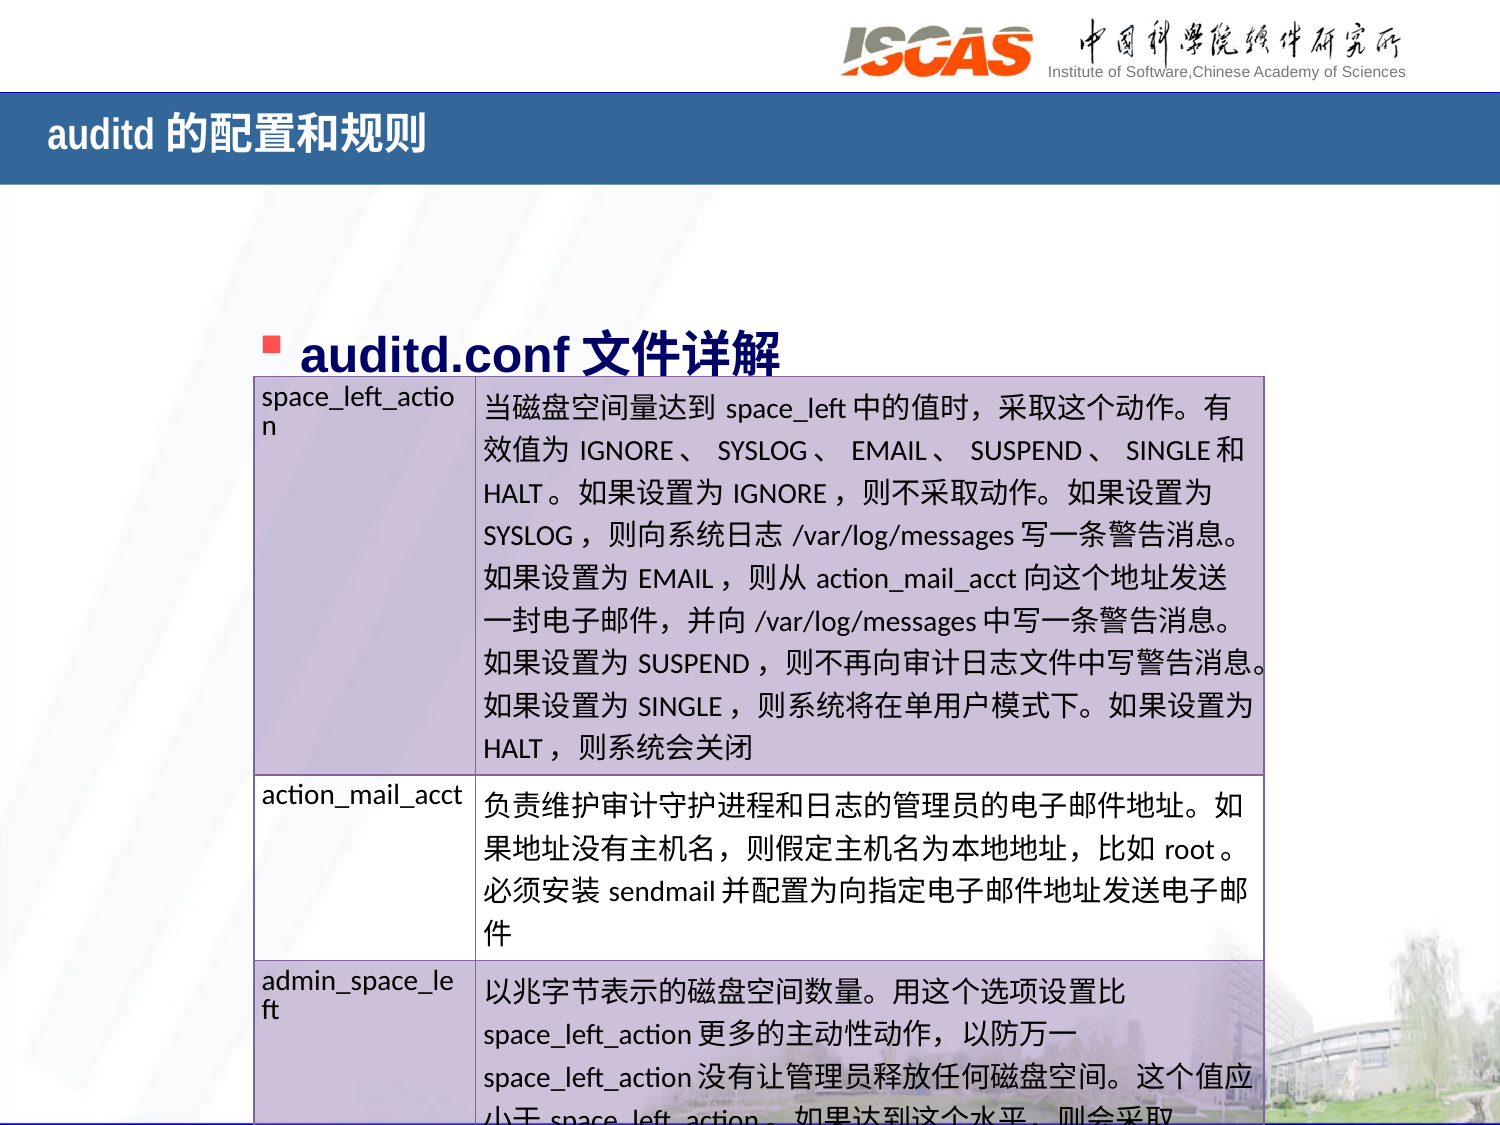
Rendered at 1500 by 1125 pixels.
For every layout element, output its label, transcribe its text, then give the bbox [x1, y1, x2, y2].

picture [1077, 15, 1402, 71]
list auditd.conf文件详解 [242, 314, 1258, 882]
title auditd的配置和规则 [0, 92, 1500, 185]
table_cell 负责维护审计守护进程和日志的管理员的电子邮件地址。如果地址没有主机名，则假定主机名为本地地址，比如root。必须安装sendmail并配置为向指定电子邮件地址发送电子邮件 [476, 776, 1263, 960]
table_cell 以兆字节表示的磁盘空间数量。用这个选项设置比space_left_action更多的主动性动作，以防万一space_left_action没有让管理员释放任何磁盘空间。这个值应小于space_left_action。如果达到这个水平，则会采取admin_space_left_ action所指定的动作 [476, 961, 1263, 1125]
picture [0, 185, 1500, 1125]
picture [837, 18, 1045, 87]
table_header 当磁盘空间量达到space_left中的值时，采取这个动作。有效值为IGNORE、SYSLOG、EMAIL、SUSPEND、SINGLE和HALT。如果设置为IGNORE，则不采取动作。如果设置为SYSLOG，则向系统日志/var/log/messages写一条警告消息。如果设置为EMAIL，则从action_mail_acct向这个地址发送一封电子邮件，并向/var/log/messages中写一条警告消息。如果设置为SUSPEND，则不再向审计日志文件中写警告消息。如果设置为SINGLE，则系统将在单用户模式下。如果设置为HALT，则系统会关闭 [476, 377, 1263, 774]
table_header space_left_action [255, 377, 475, 774]
table_cell admin_space_left [255, 961, 475, 1125]
table_cell action_mail_acct [255, 776, 475, 960]
